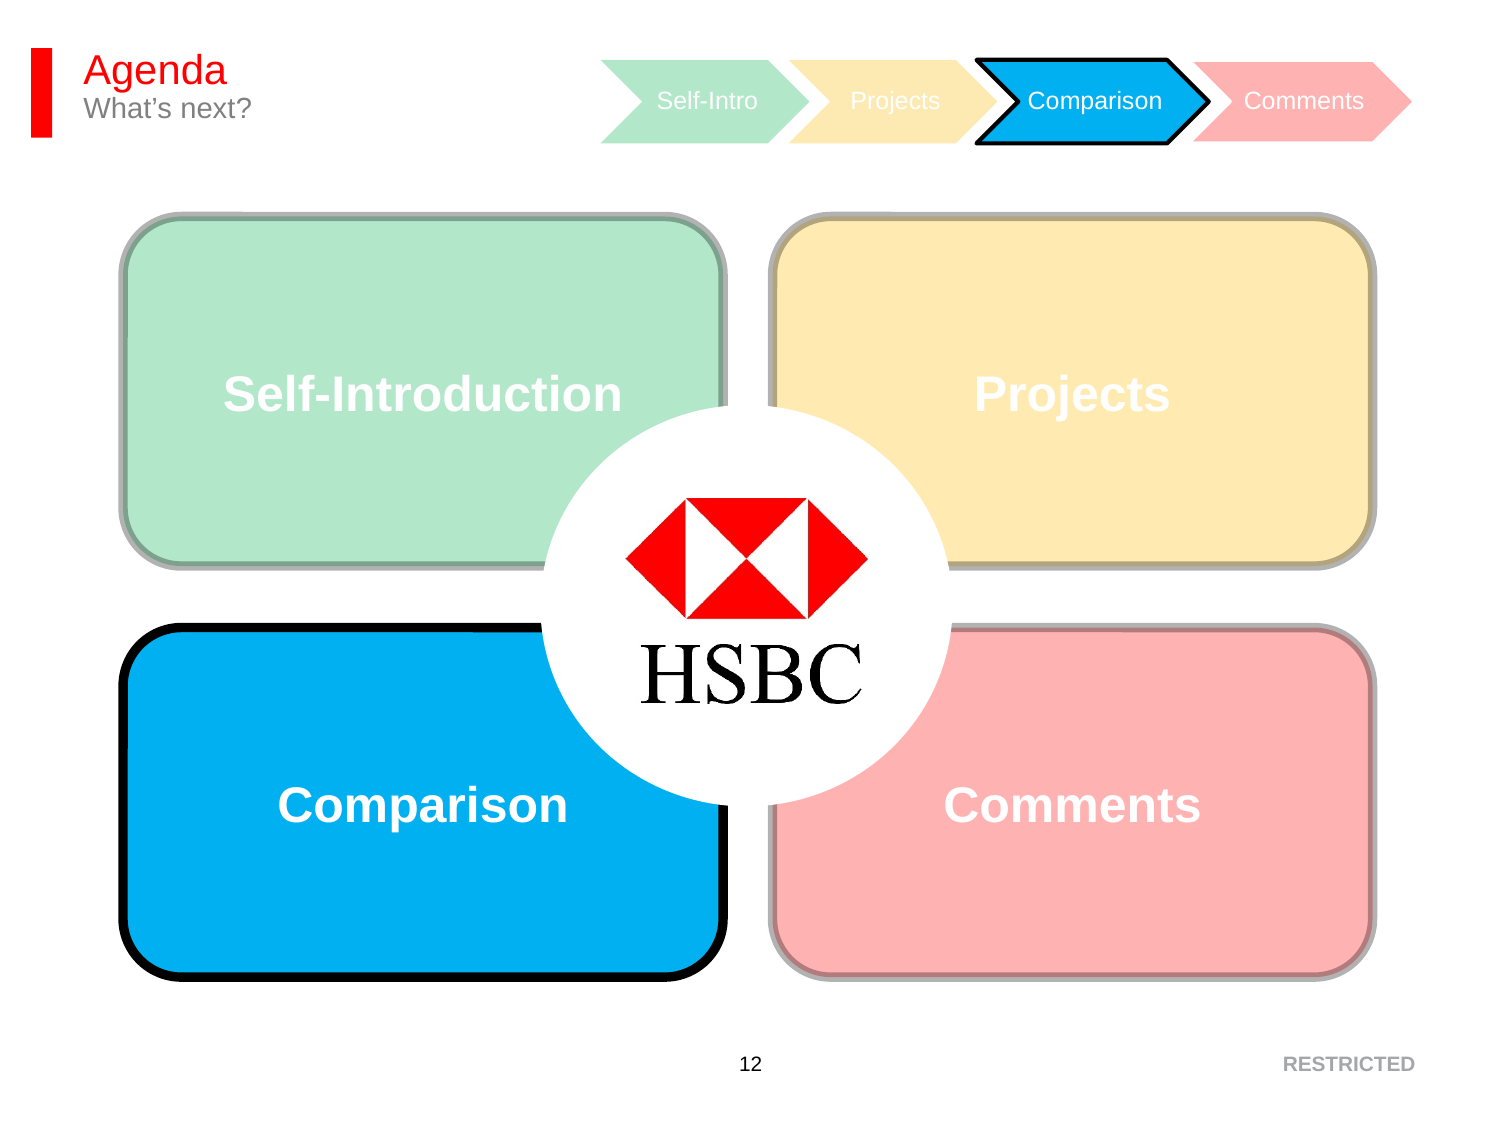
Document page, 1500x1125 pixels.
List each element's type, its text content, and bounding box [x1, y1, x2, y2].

text_box Comments [772, 627, 1373, 978]
text_box Projects [772, 216, 1373, 567]
text_box [544, 409, 949, 803]
title Agenda What’s next? [83, 48, 1417, 161]
text_box Self-Introduction [123, 216, 724, 567]
text_box Comparison [123, 627, 724, 978]
footer RESTRICTED [1080, 1050, 1416, 1077]
picture [625, 498, 869, 704]
